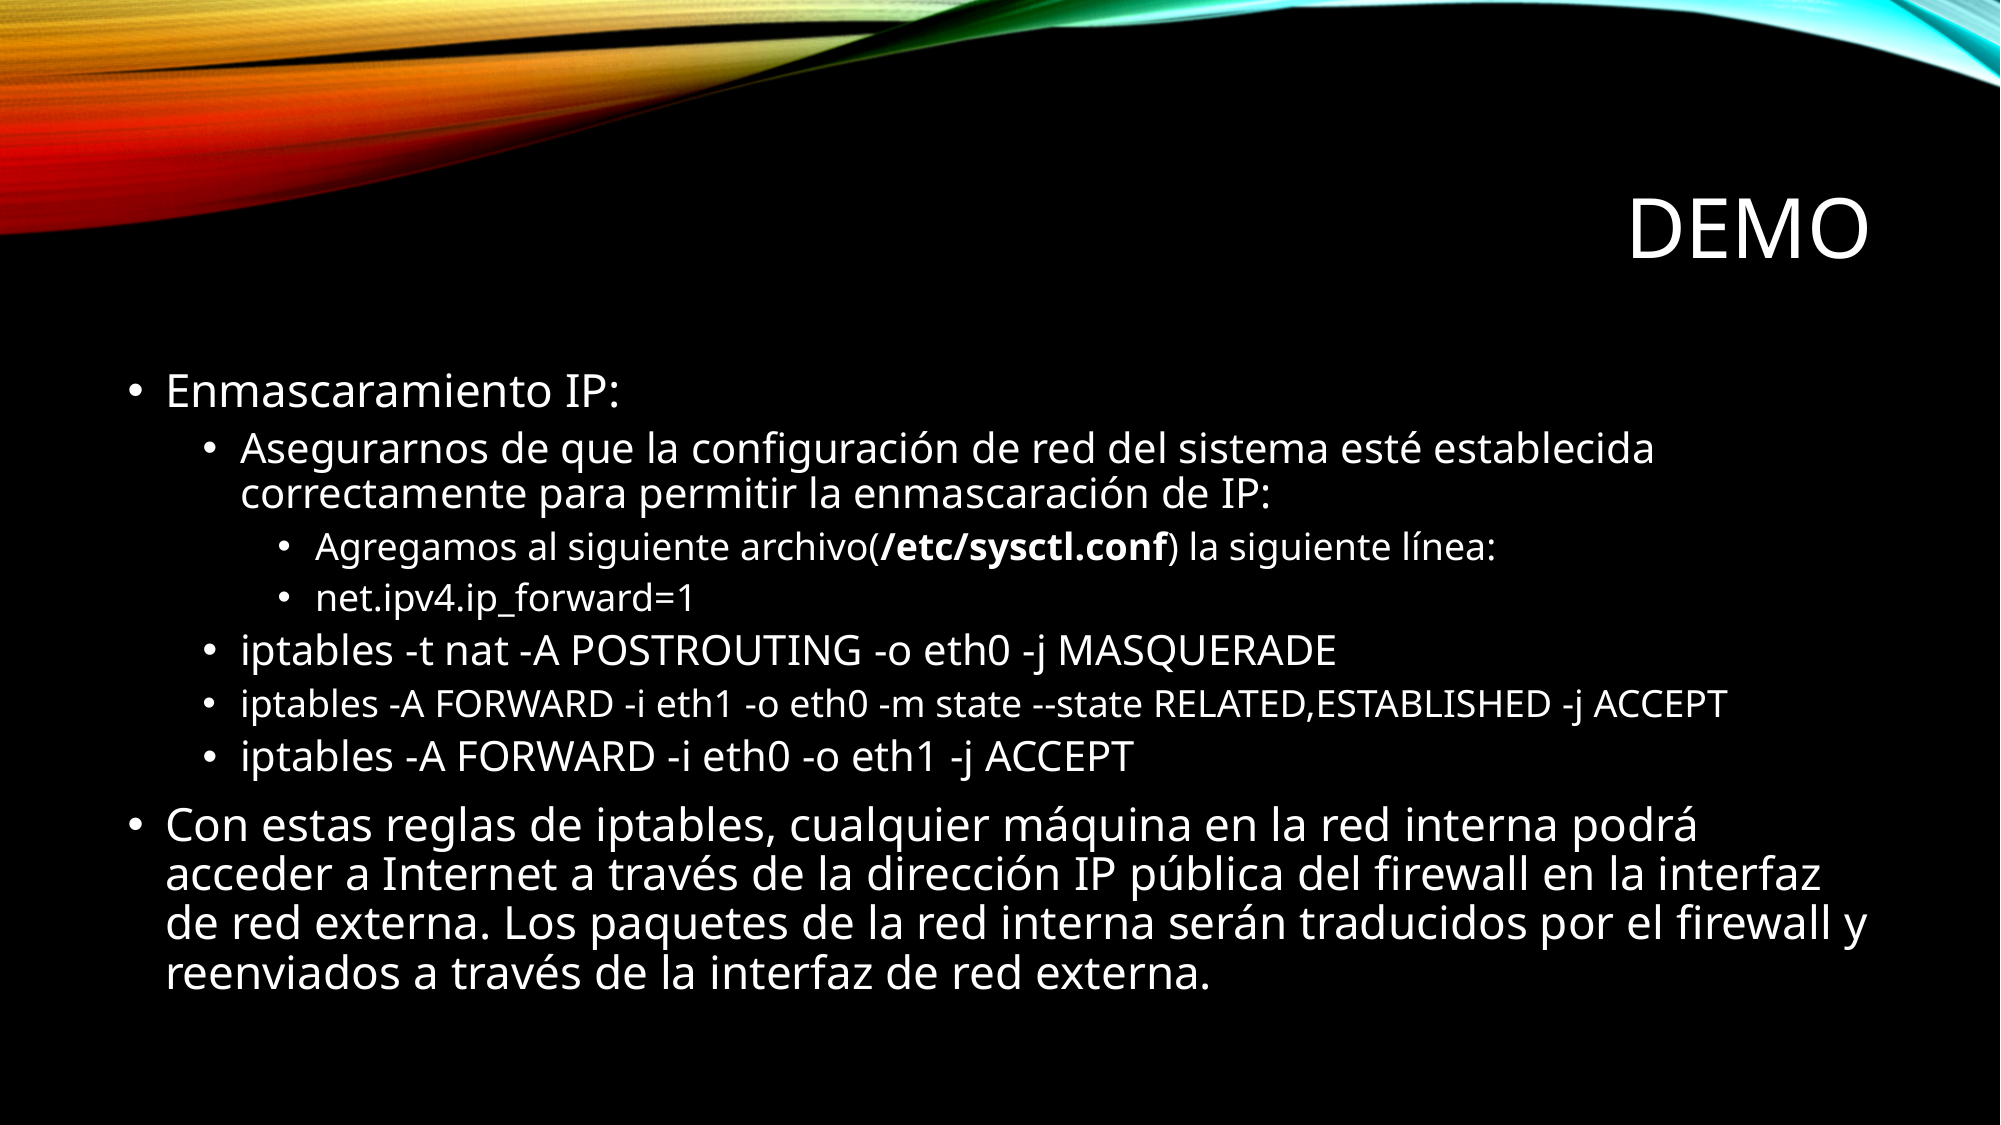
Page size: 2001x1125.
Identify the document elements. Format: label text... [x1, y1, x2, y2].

list Enmascaramiento IP: Asegurarnos de que la configuración de red del sistema esté establecida correctamente para permitir la enmascaración de IP: Agregamos al siguiente archivo(/etc/sysctl.conf) la siguiente línea: net.ipv4.ip_forward=1 iptables -t nat -A POSTROUTING -o eth0 -j MASQUERADE iptables -A FORWARD -i eth1 -o eth0 -m state --state RELATED,ESTABLISHED -j ACCEPT iptables -A FORWARD -i eth0 -o eth1 -j ACCEPT Con estas reglas de iptables, cualquier máquina en la red interna podrá acceder a Internet a través de la dirección IP pública del firewall en la interfaz de red externa. Los paquetes de la red interna serán traducidos por el firewall y reenviados a través de la interfaz de red externa. [112, 360, 1888, 1021]
title DEMO [474, 125, 1888, 338]
picture [0, 0, 2000, 237]
